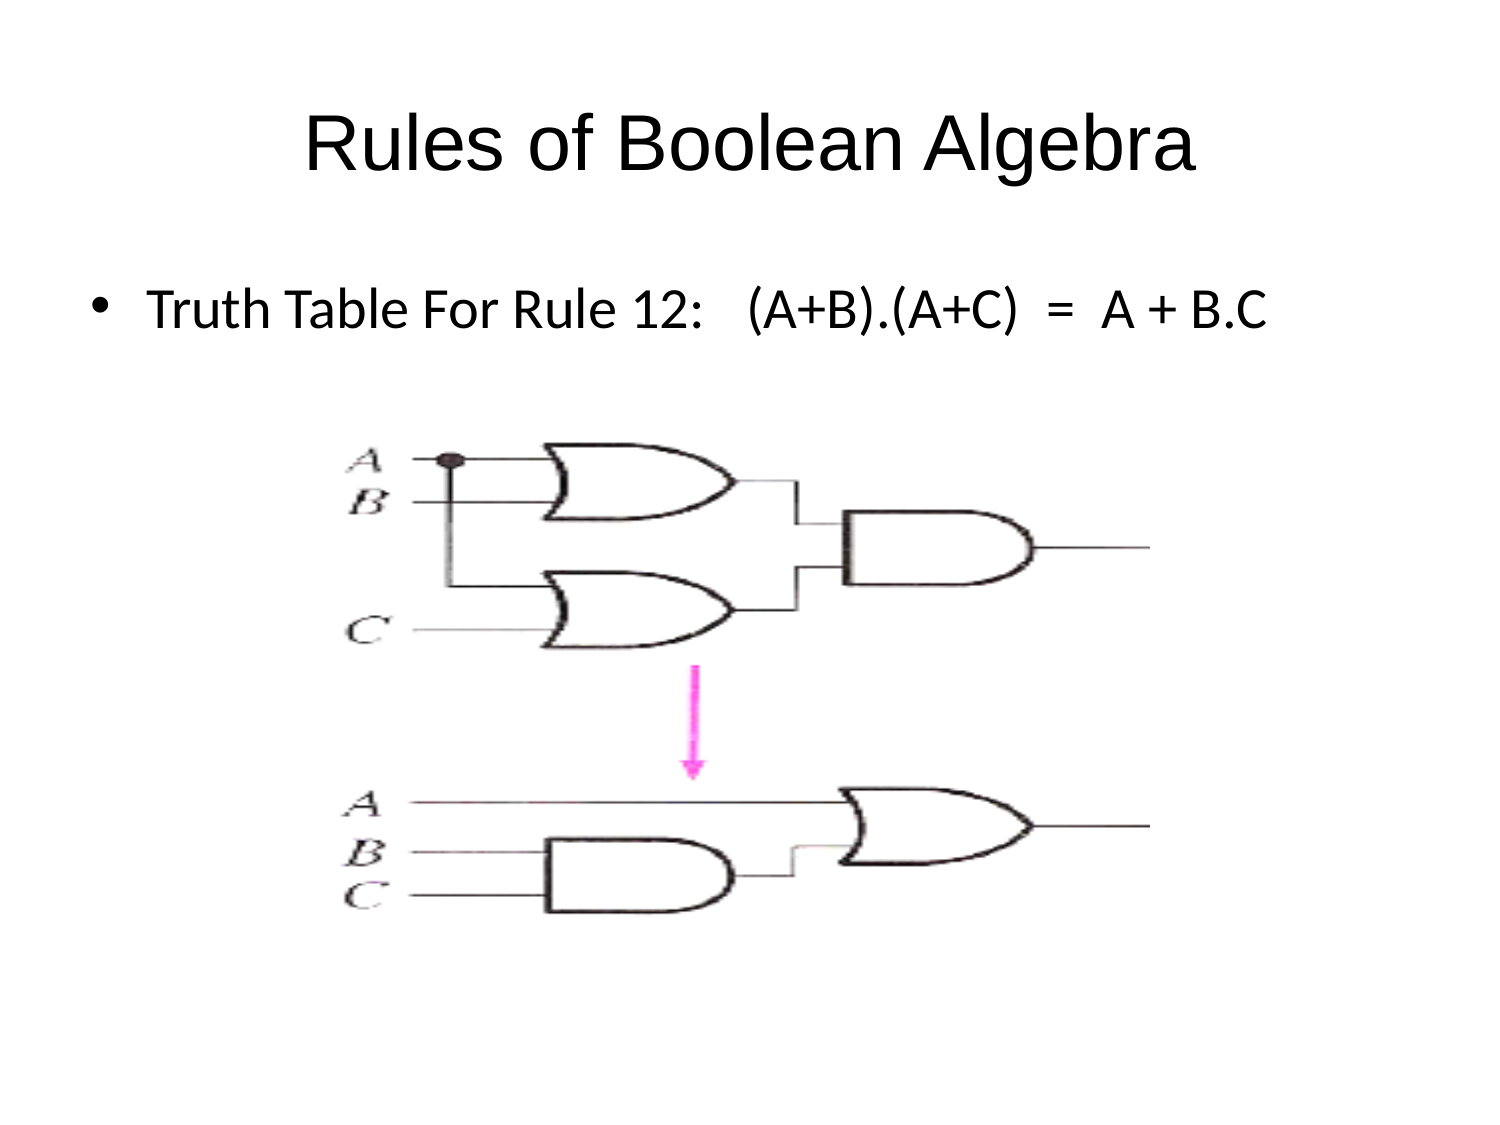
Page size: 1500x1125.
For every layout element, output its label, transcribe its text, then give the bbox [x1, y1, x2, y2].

picture [287, 424, 1151, 938]
list Truth Table For Rule 12: (A+B).(A+C) = A + B.C [75, 262, 1413, 1005]
title Rules of Boolean Algebra [75, 45, 1425, 233]
